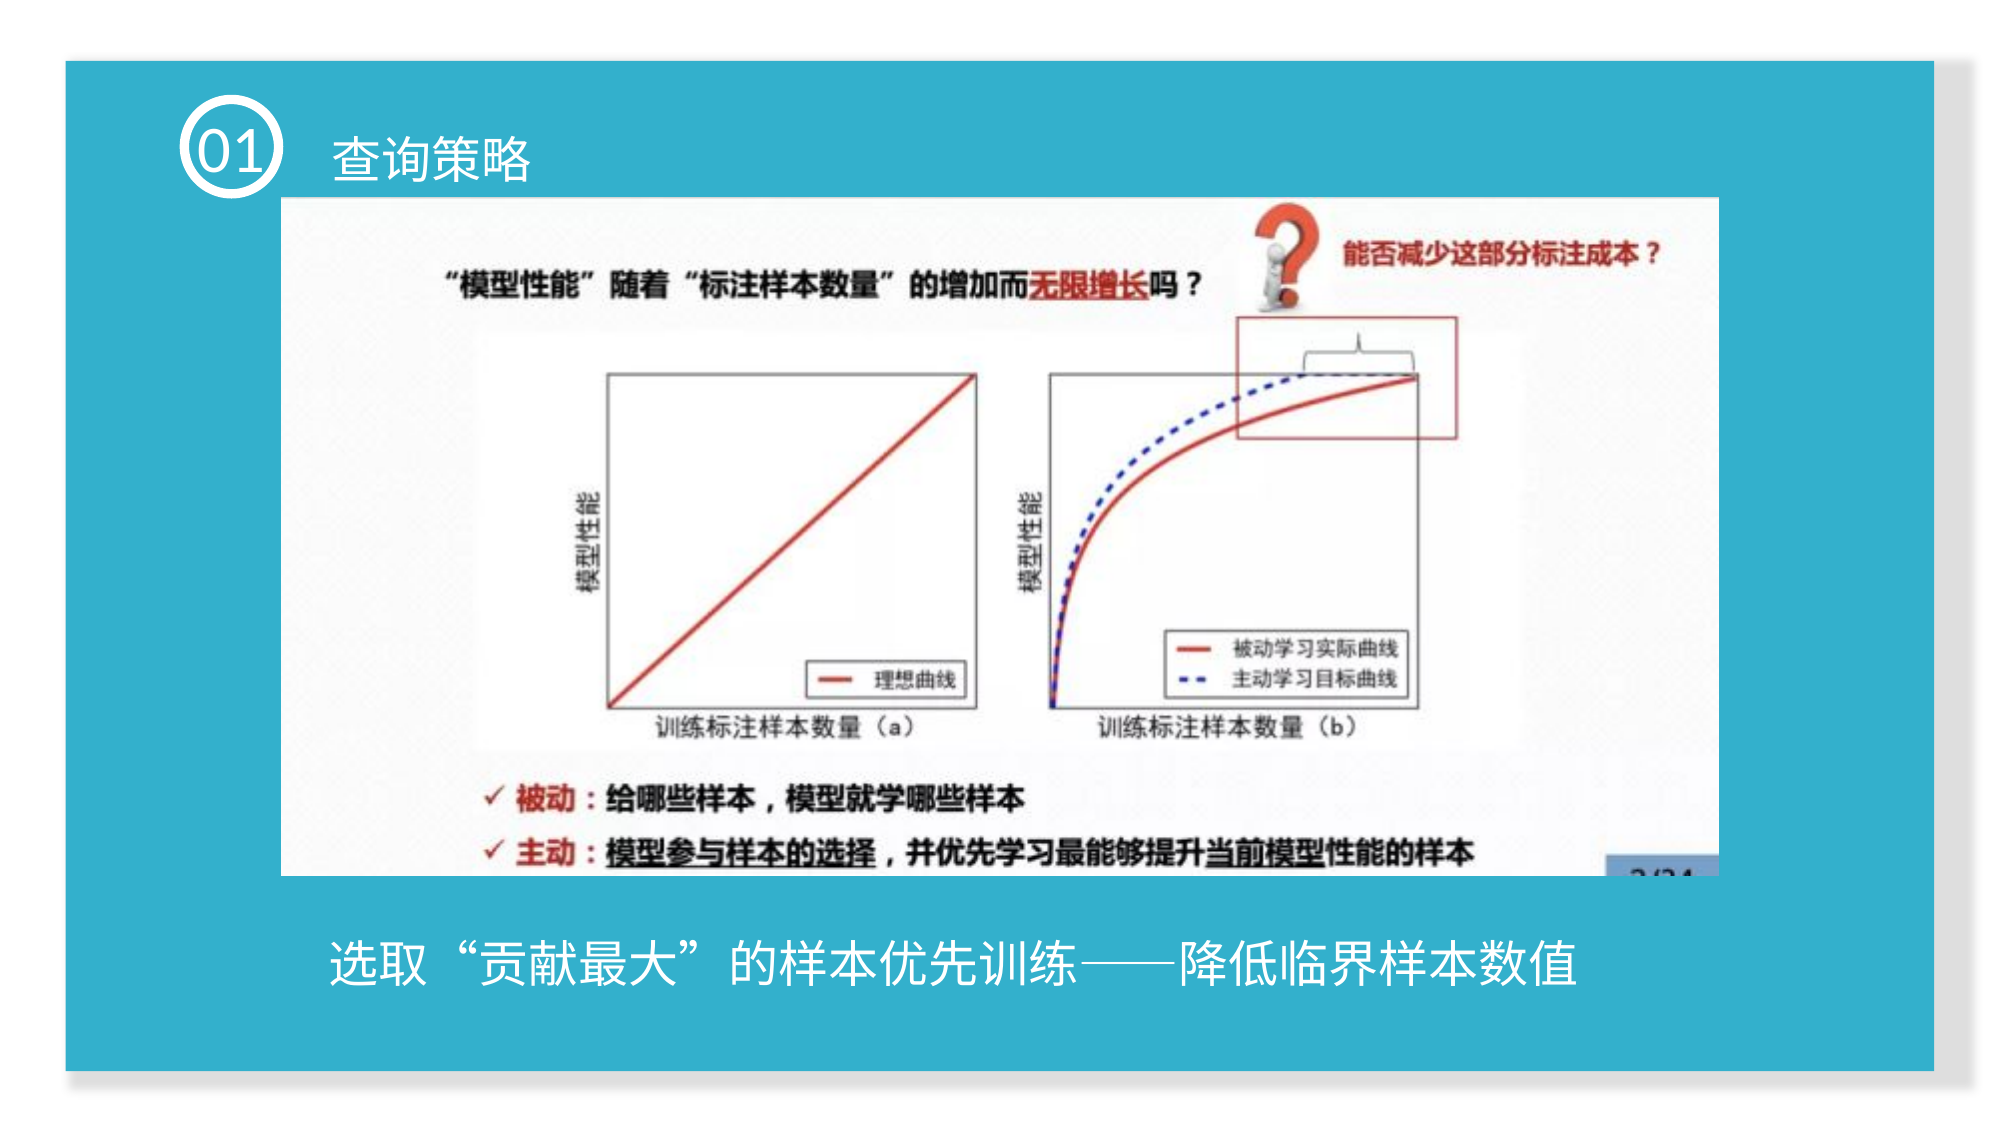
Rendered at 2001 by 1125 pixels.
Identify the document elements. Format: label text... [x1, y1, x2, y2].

text_box 01 [166, 98, 297, 194]
picture [281, 196, 1719, 876]
text_box 选取“贡献最大”的样本优先训练——降低临界样本数值 [313, 925, 1687, 1000]
text_box 查询策略 [316, 60, 547, 196]
text_box [65, 60, 1935, 1072]
